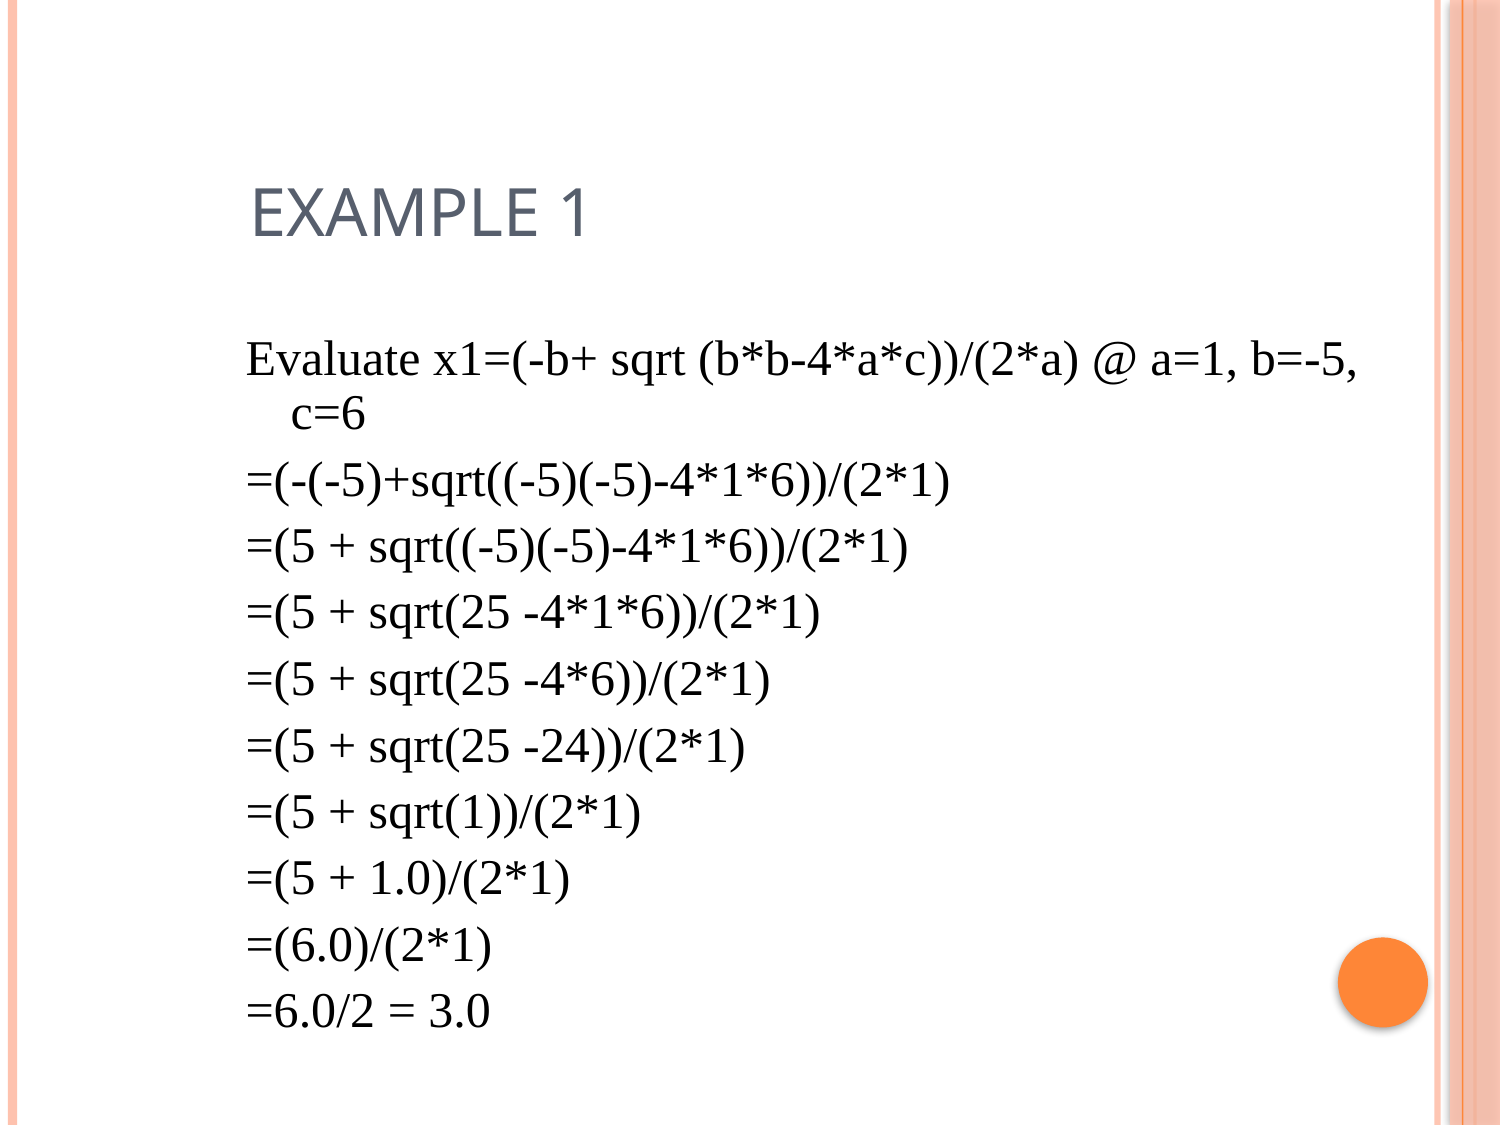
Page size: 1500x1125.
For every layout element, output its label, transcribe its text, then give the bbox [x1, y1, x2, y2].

list Evaluate x1=(-b+ sqrt (b*b-4*a*c))/(2*a) @ a=1, b=-5, c=6 =(-(-5)+sqrt((-5)(-5)-4*1*6))/(2*1) =(5 + sqrt((-5)(-5)-4*1*6))/(2*1) =(5 + sqrt(25 -4*1*6))/(2*1) =(5 + sqrt(25 -4*6))/(2*1) =(5 + sqrt(25 -24))/(2*1) =(5 + sqrt(1))/(2*1) =(5 + 1.0)/(2*1) =(6.0)/(2*1) =6.0/2 = 3.0 [87, 324, 1438, 1068]
title Example 1 [62, 162, 1413, 258]
